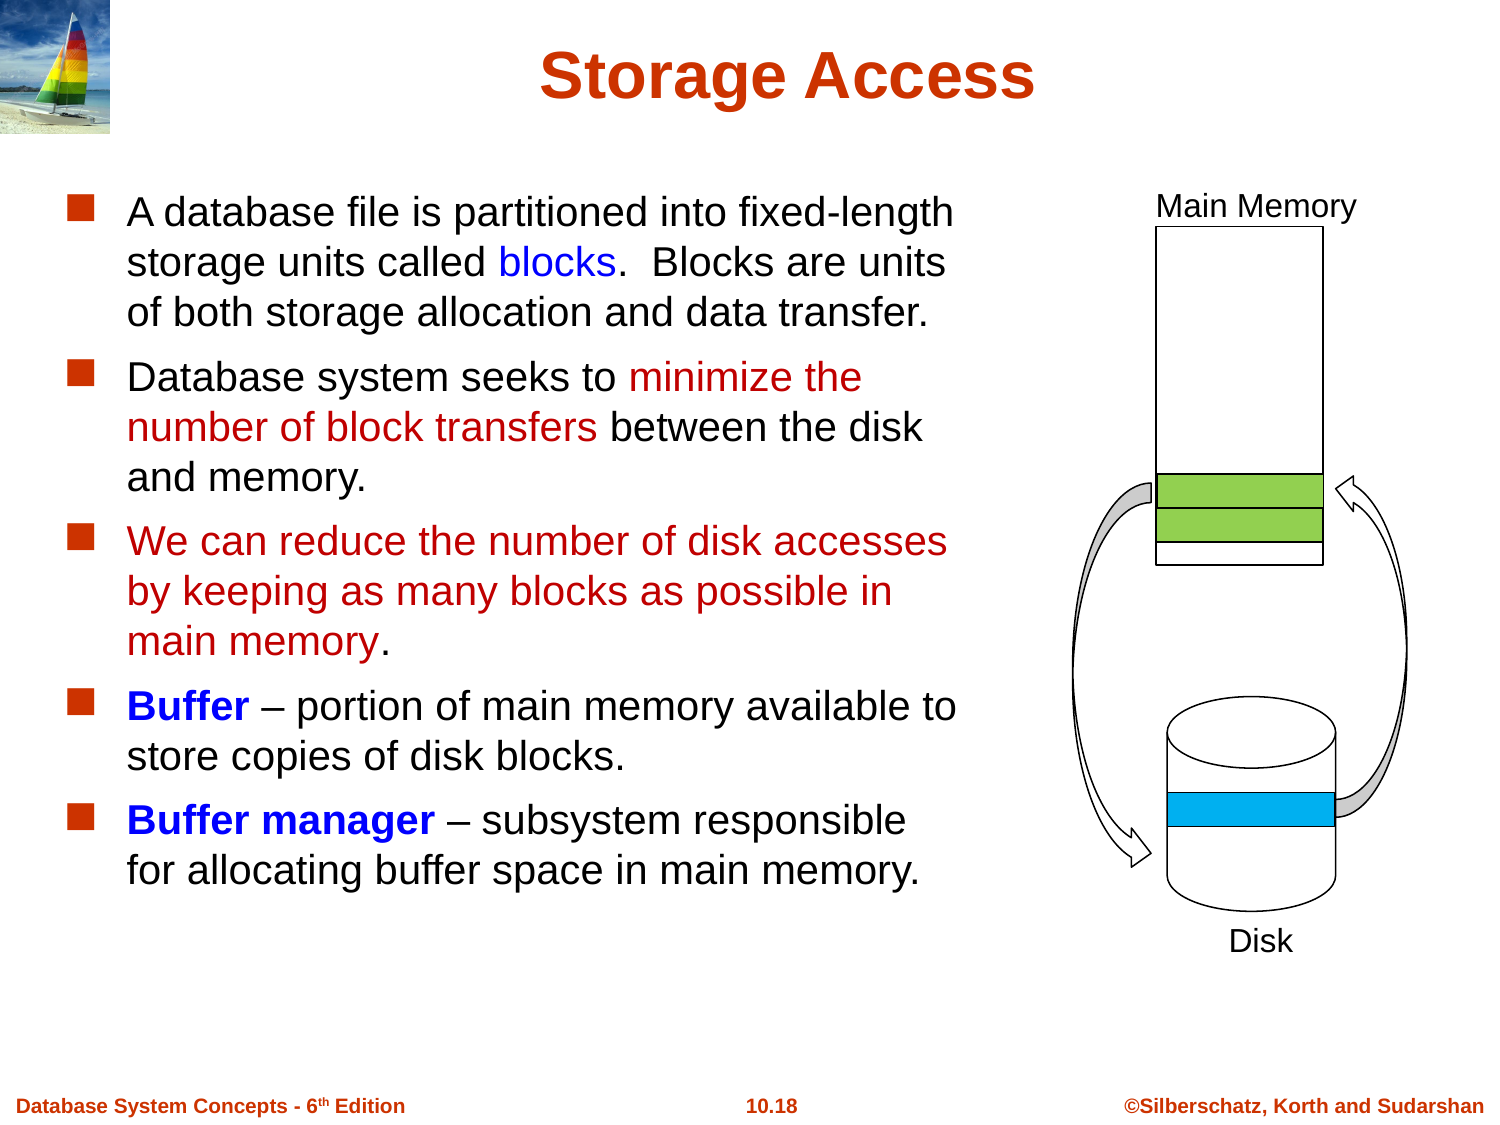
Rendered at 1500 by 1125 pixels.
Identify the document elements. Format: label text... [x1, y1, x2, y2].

text_box [1156, 509, 1324, 542]
text_box [1072, 483, 1152, 868]
text_box [1167, 818, 1336, 911]
text_box [1156, 542, 1324, 566]
text_box [1156, 474, 1324, 509]
text_box [1156, 232, 1324, 474]
text_box Main Memory [1140, 177, 1373, 232]
text_box [1167, 792, 1335, 827]
title Storage Access [125, 18, 1452, 120]
picture [0, 0, 110, 134]
text_box [1167, 696, 1336, 799]
text_box Disk [1213, 911, 1309, 967]
list A database file is partitioned into fixed-length storage units called blocks. Blocks are units of both storage allocation and data transfer. Database system seeks to minimize the number of block transfers between the disk and memory. We can reduce the number of disk accesses by keeping as many blocks as possible in main memory. Buffer – portion of main memory available to store copies of disk blocks. Buffer manager – subsystem responsible for allocating buffer space in main memory. [55, 177, 980, 968]
text_box [1335, 475, 1407, 818]
